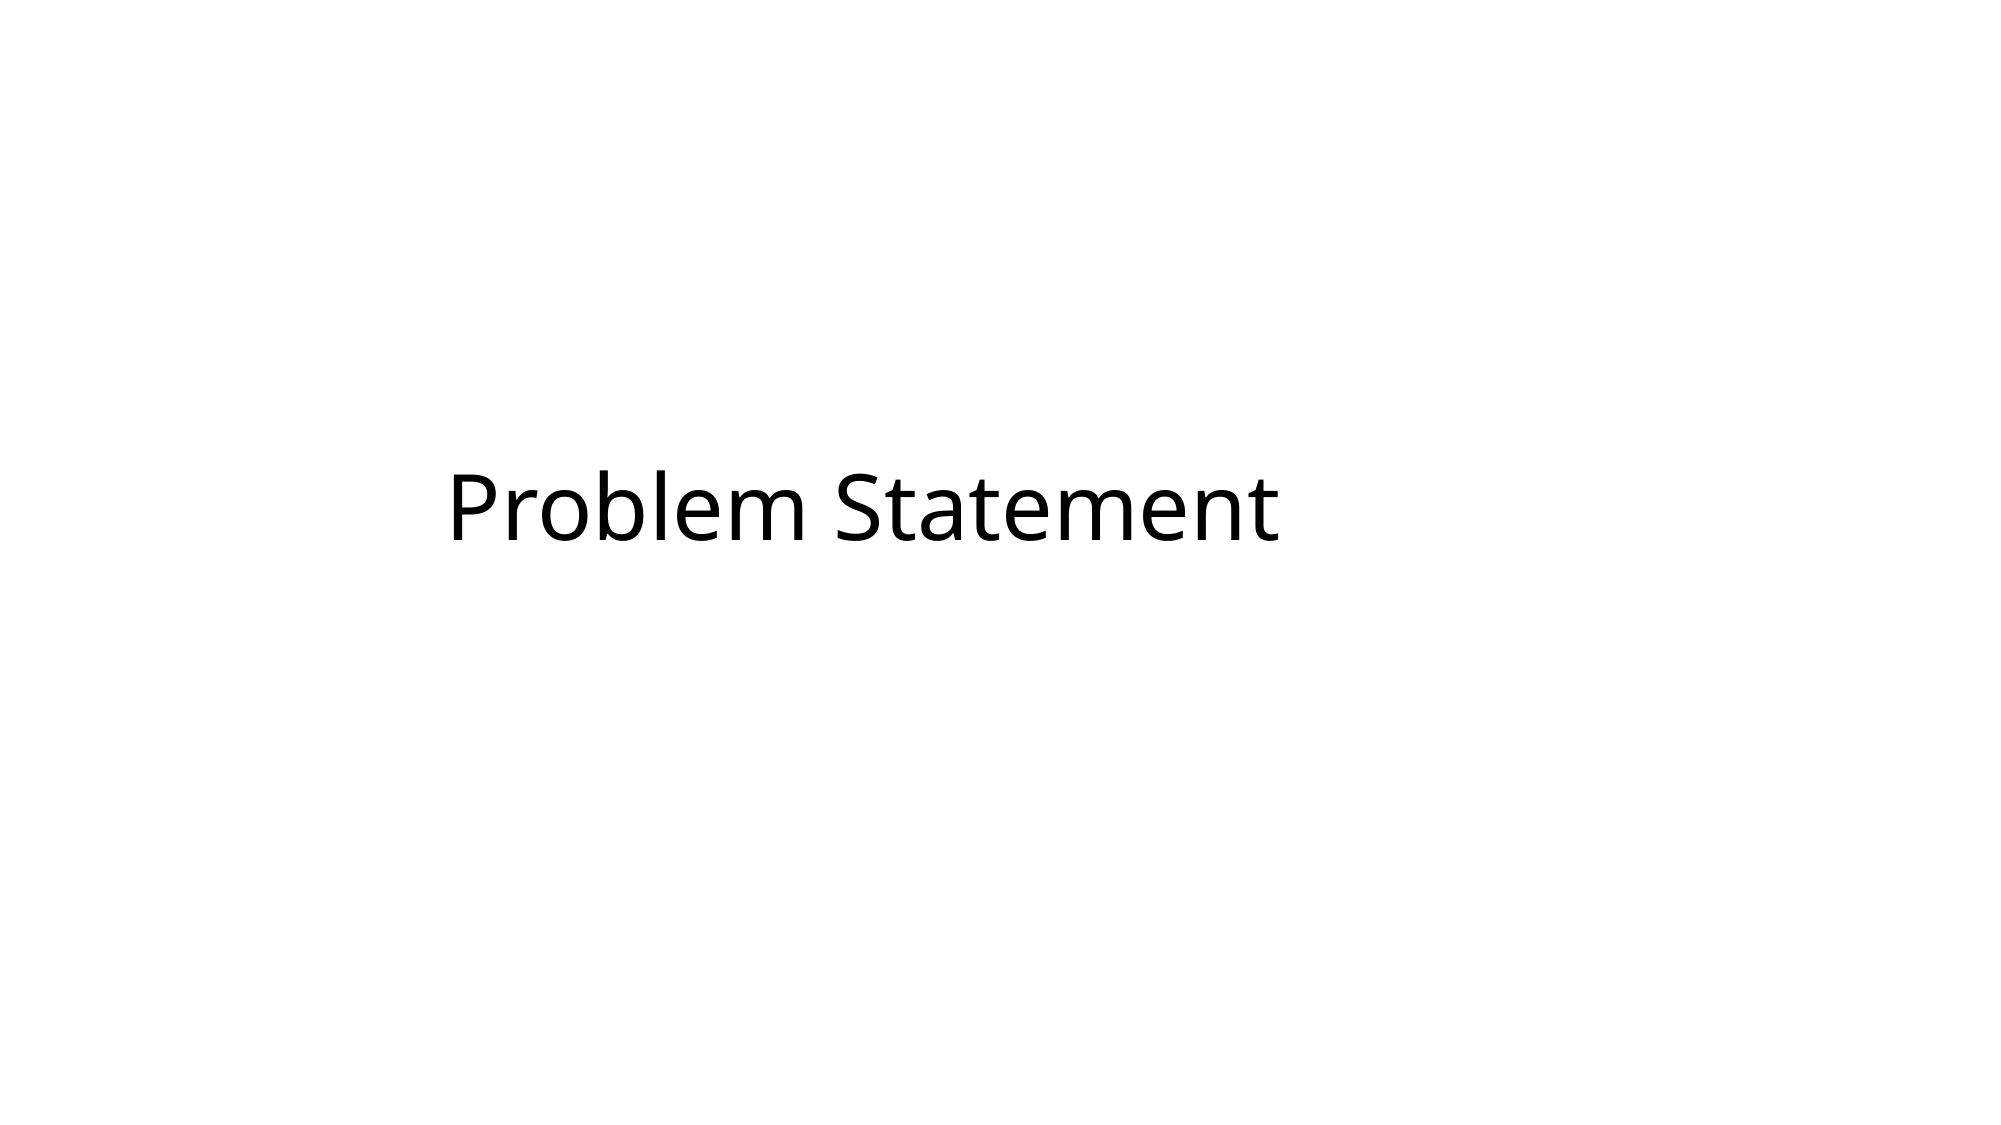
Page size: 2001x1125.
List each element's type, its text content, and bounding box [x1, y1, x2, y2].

title Problem Statement [430, 402, 2000, 620]
